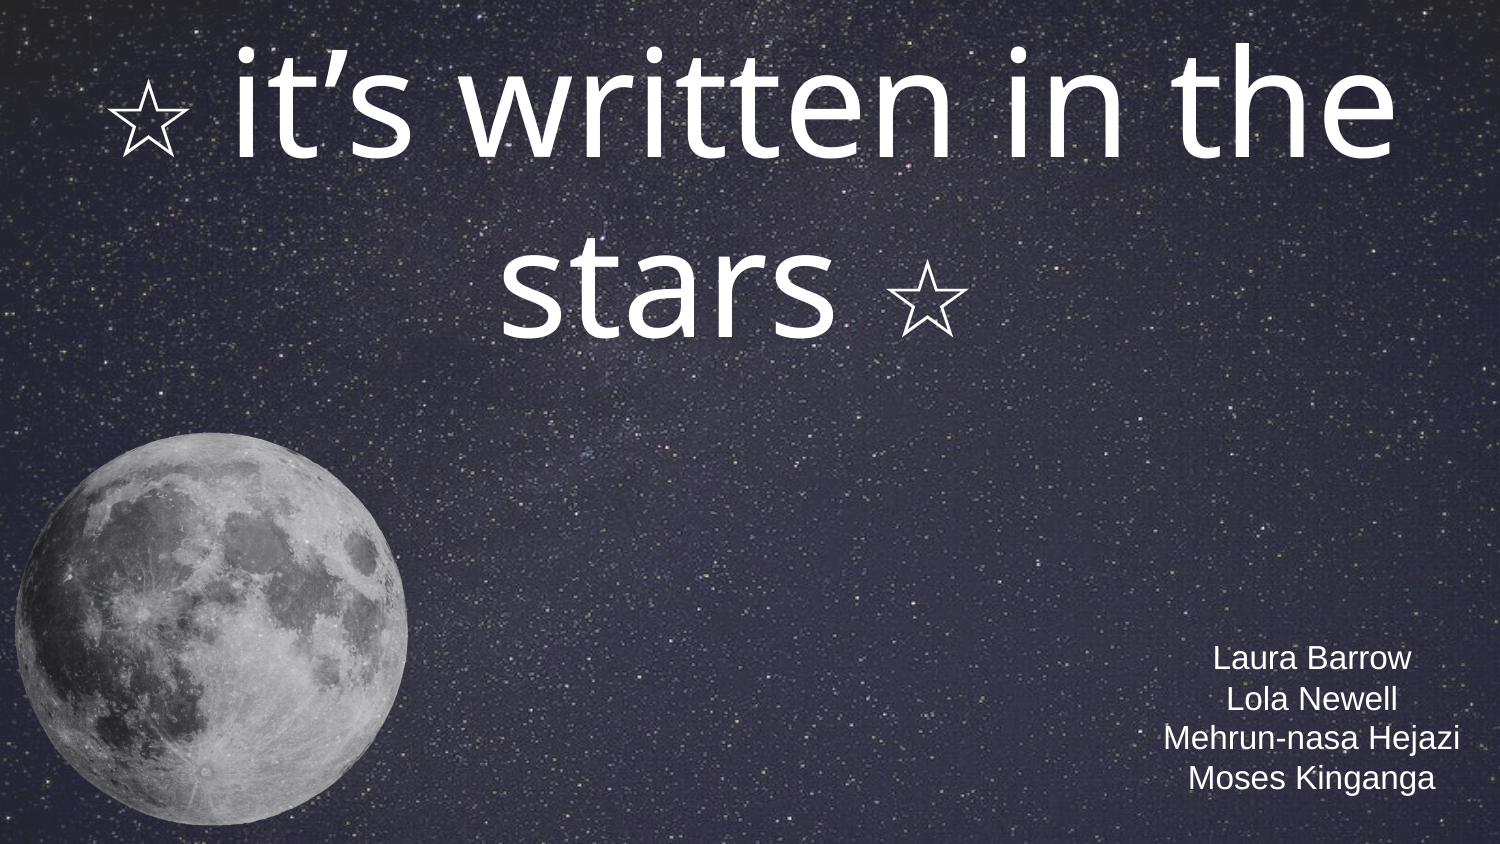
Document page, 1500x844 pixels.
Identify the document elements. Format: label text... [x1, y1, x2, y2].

title ☆ it’s written in the stars ☆ [413, 461, 1458, 563]
text_box Laura Barrow Lola Newell Mehrun-nasa Hejazi Moses Kinganga [978, 629, 1500, 804]
picture [14, 432, 408, 826]
